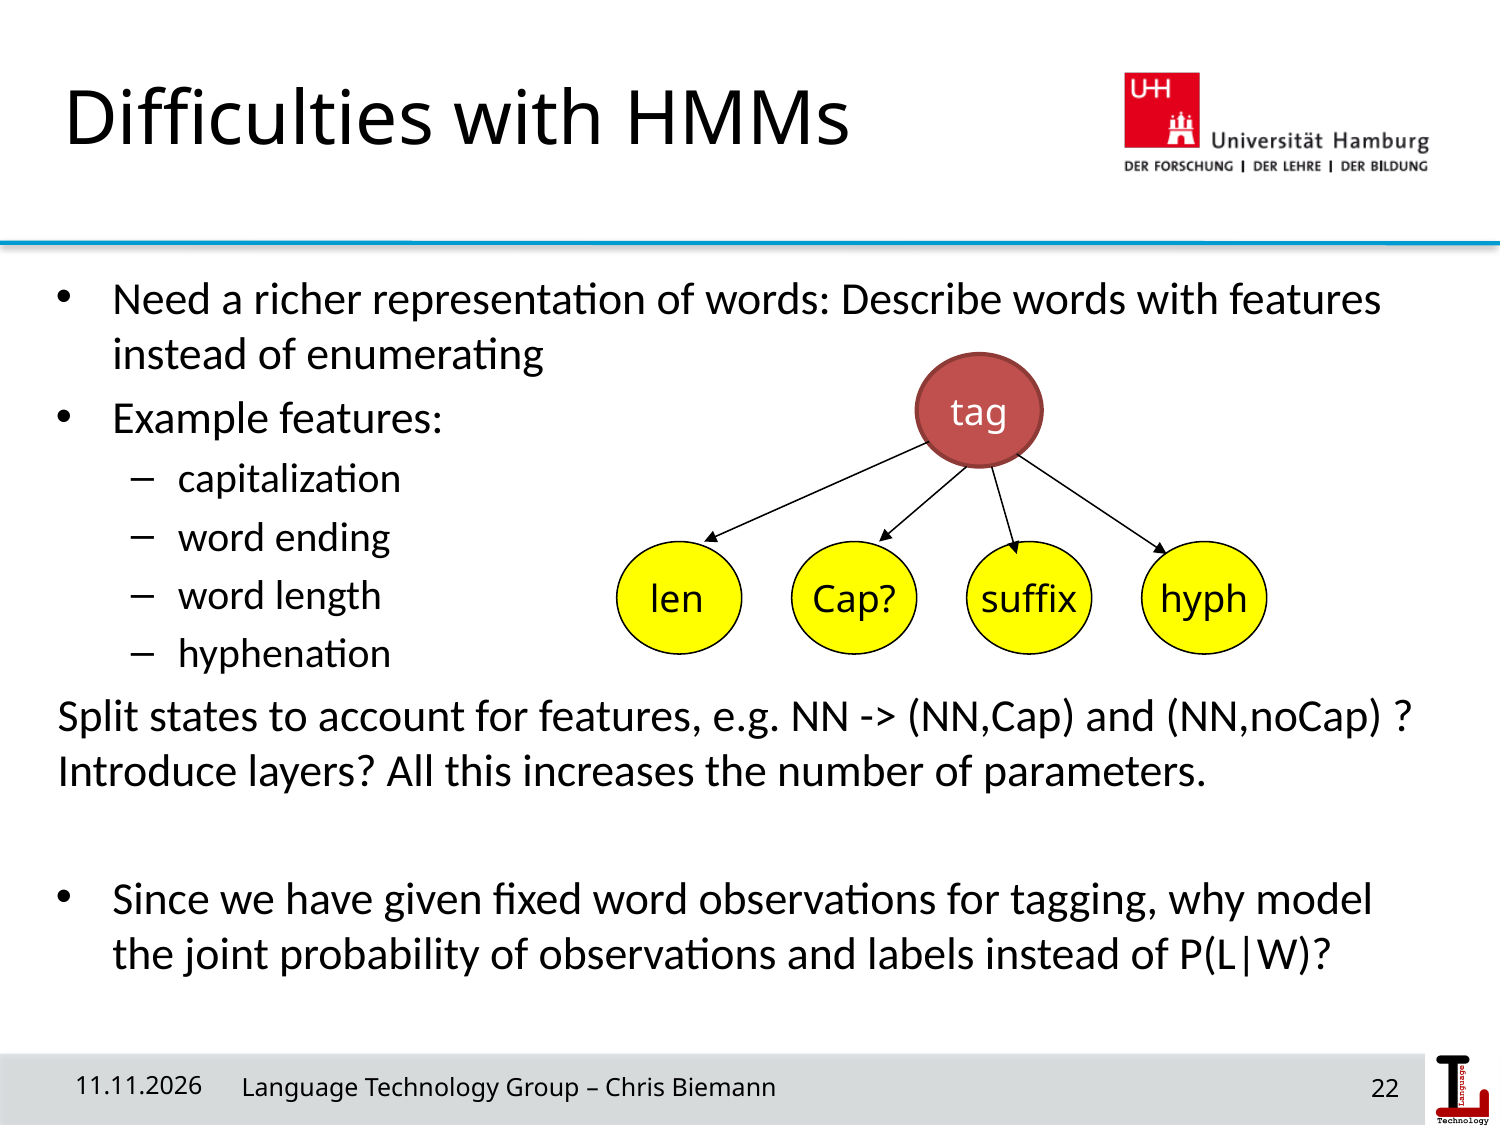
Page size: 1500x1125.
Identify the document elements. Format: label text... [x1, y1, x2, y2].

title Difficulties with HMMs [48, 61, 1177, 200]
text_box 08.05.19 [74, 1056, 224, 1117]
slide_number 22 [1102, 1052, 1415, 1125]
text_box hyph [1141, 541, 1267, 655]
text_box tag [914, 351, 1044, 469]
list Need a richer representation of words: Describe words with features instead of enumerating Example features: capitalization word ending word length hyphenation Split states to account for features, e.g. NN -> (NN,Cap) and (NN,noCap) ? Introduce layers? All this increases the number of parameters. Since we have given fixed word observations for tagging, why model the joint probability of observations and labels instead of P(L|W)? [41, 261, 1459, 1047]
text_box suffix [966, 541, 1092, 655]
text_box [879, 466, 967, 542]
text_box Language Technology Group – Chris Biemann [235, 1056, 978, 1117]
text_box len [616, 541, 742, 655]
text_box [991, 466, 1020, 554]
text_box [1016, 453, 1167, 554]
text_box [704, 441, 930, 543]
text_box Cap? [791, 541, 917, 655]
picture [1425, 1052, 1500, 1125]
